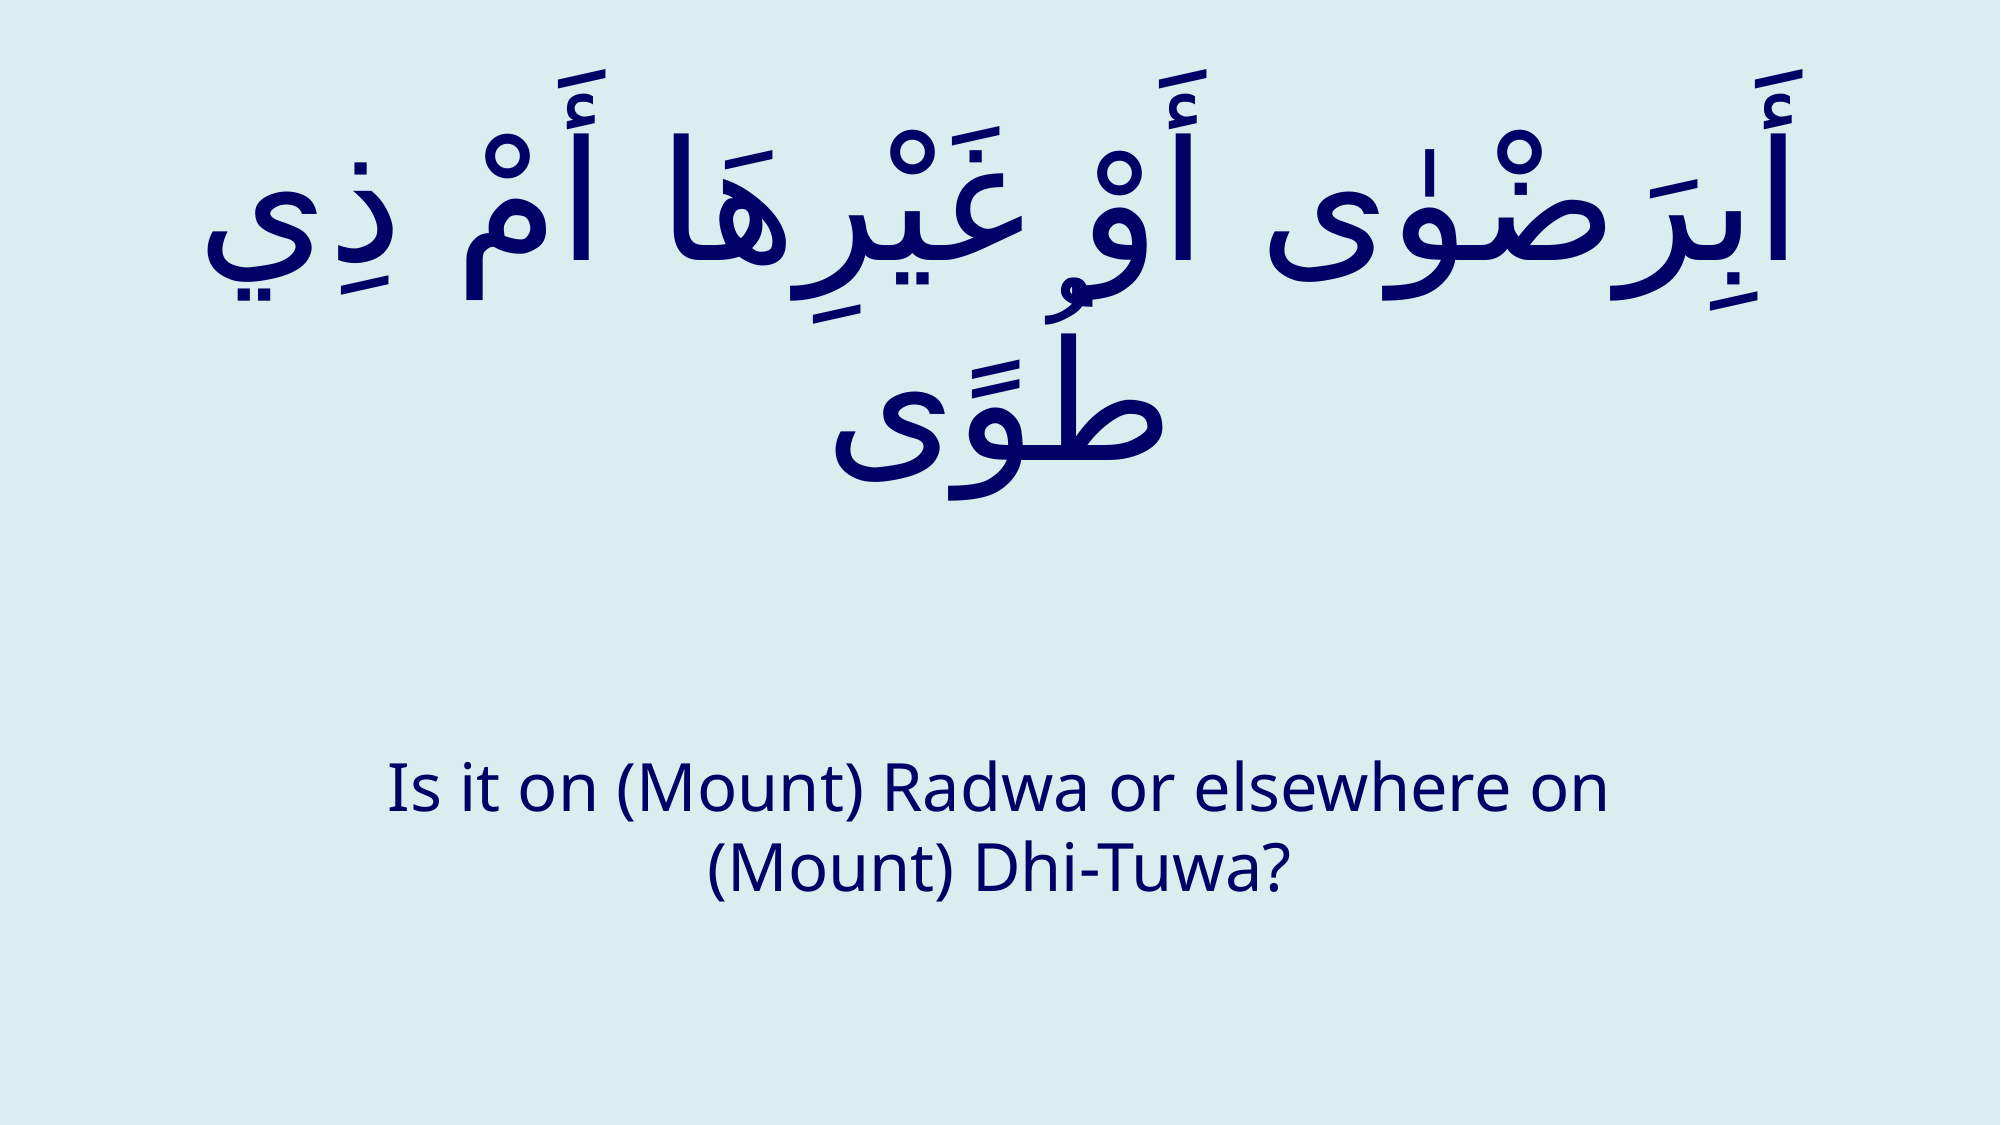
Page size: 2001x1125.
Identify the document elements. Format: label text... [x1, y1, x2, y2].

title أَبِرَضْوٰى أَوْ غَيْرِهَا أَمْ ذِي طُوًى [0, 200, 2000, 388]
list Is it on (Mount) Radwa or elsewhere on (Mount) Dhi-Tuwa? [356, 737, 1644, 1050]
